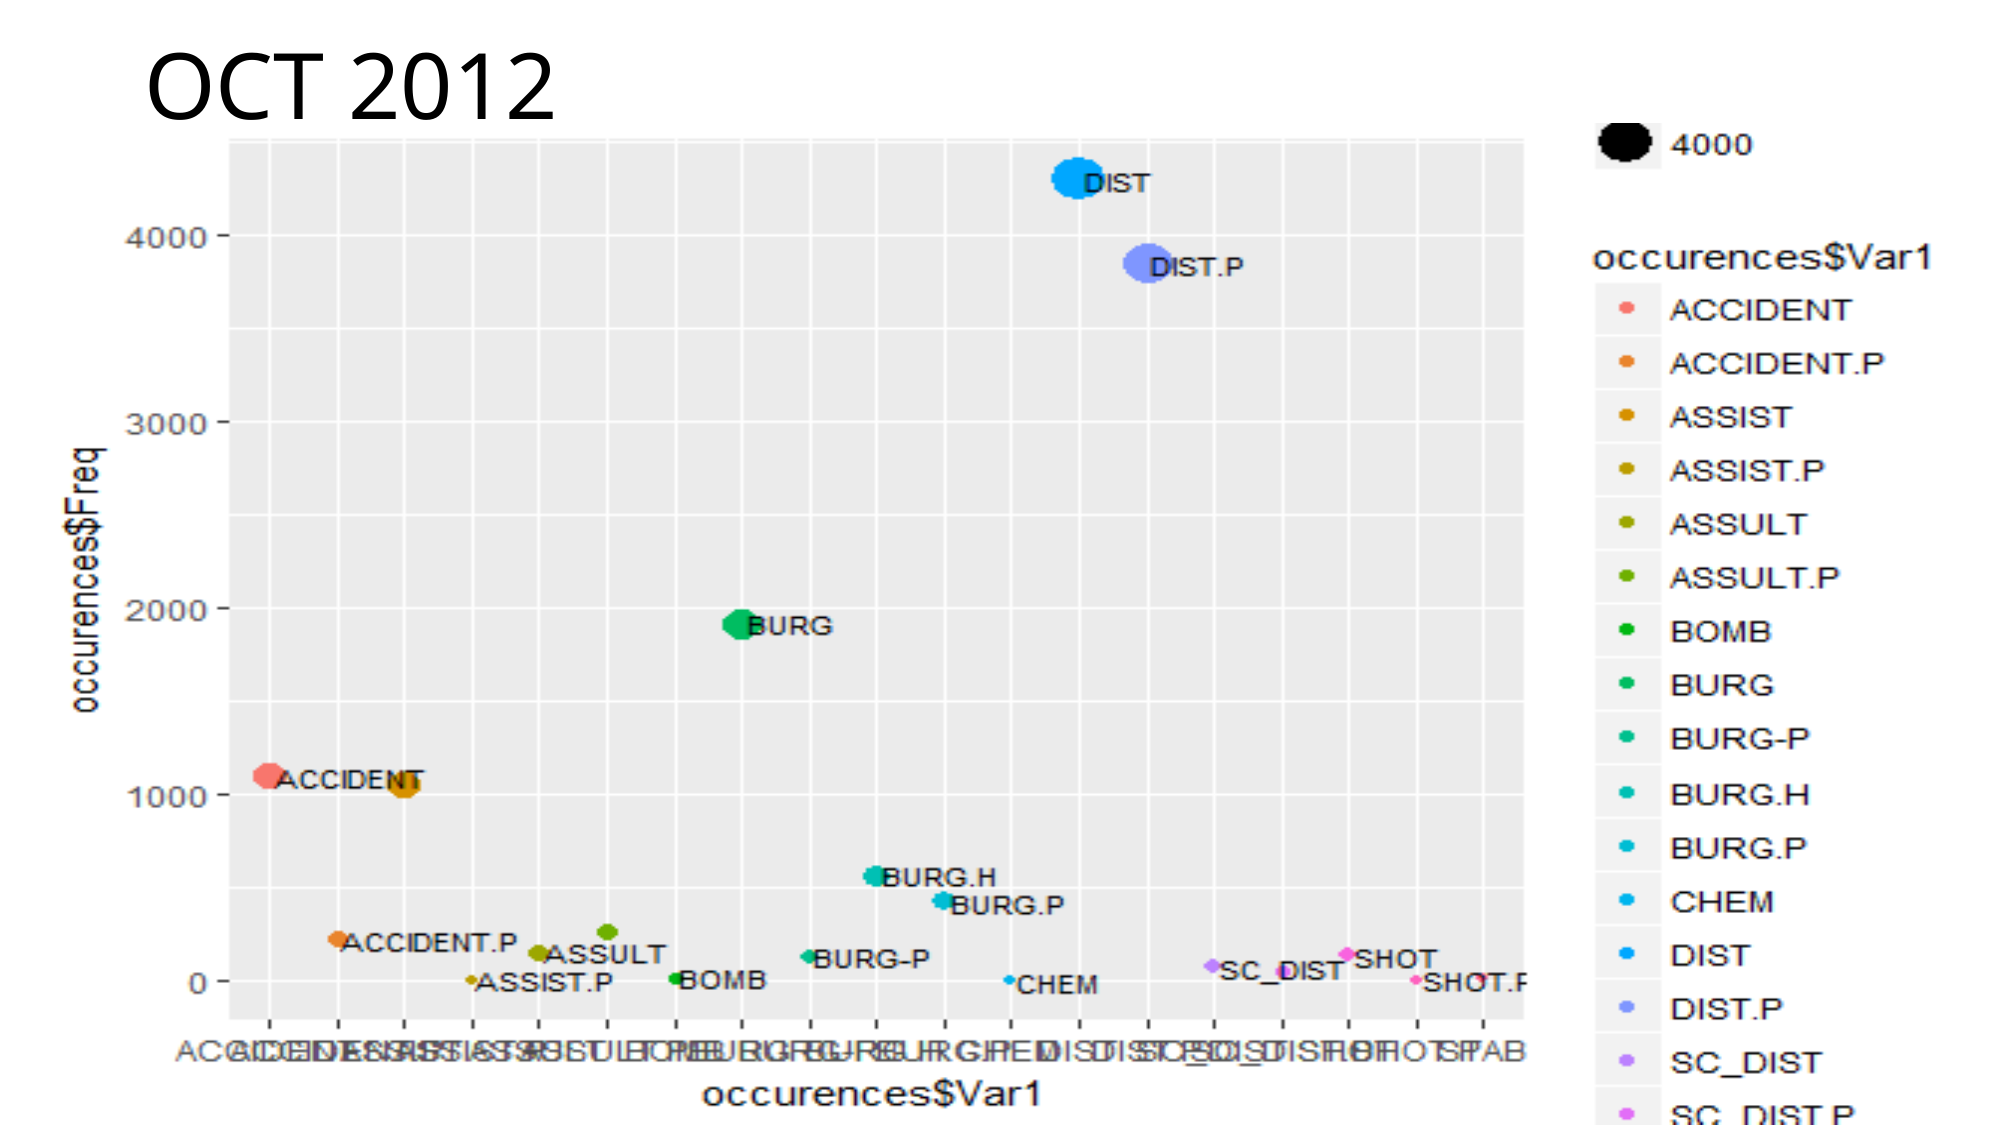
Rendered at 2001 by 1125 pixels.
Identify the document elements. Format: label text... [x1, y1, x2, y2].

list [39, 123, 1982, 1125]
title OCT 2012 [129, 0, 1855, 123]
